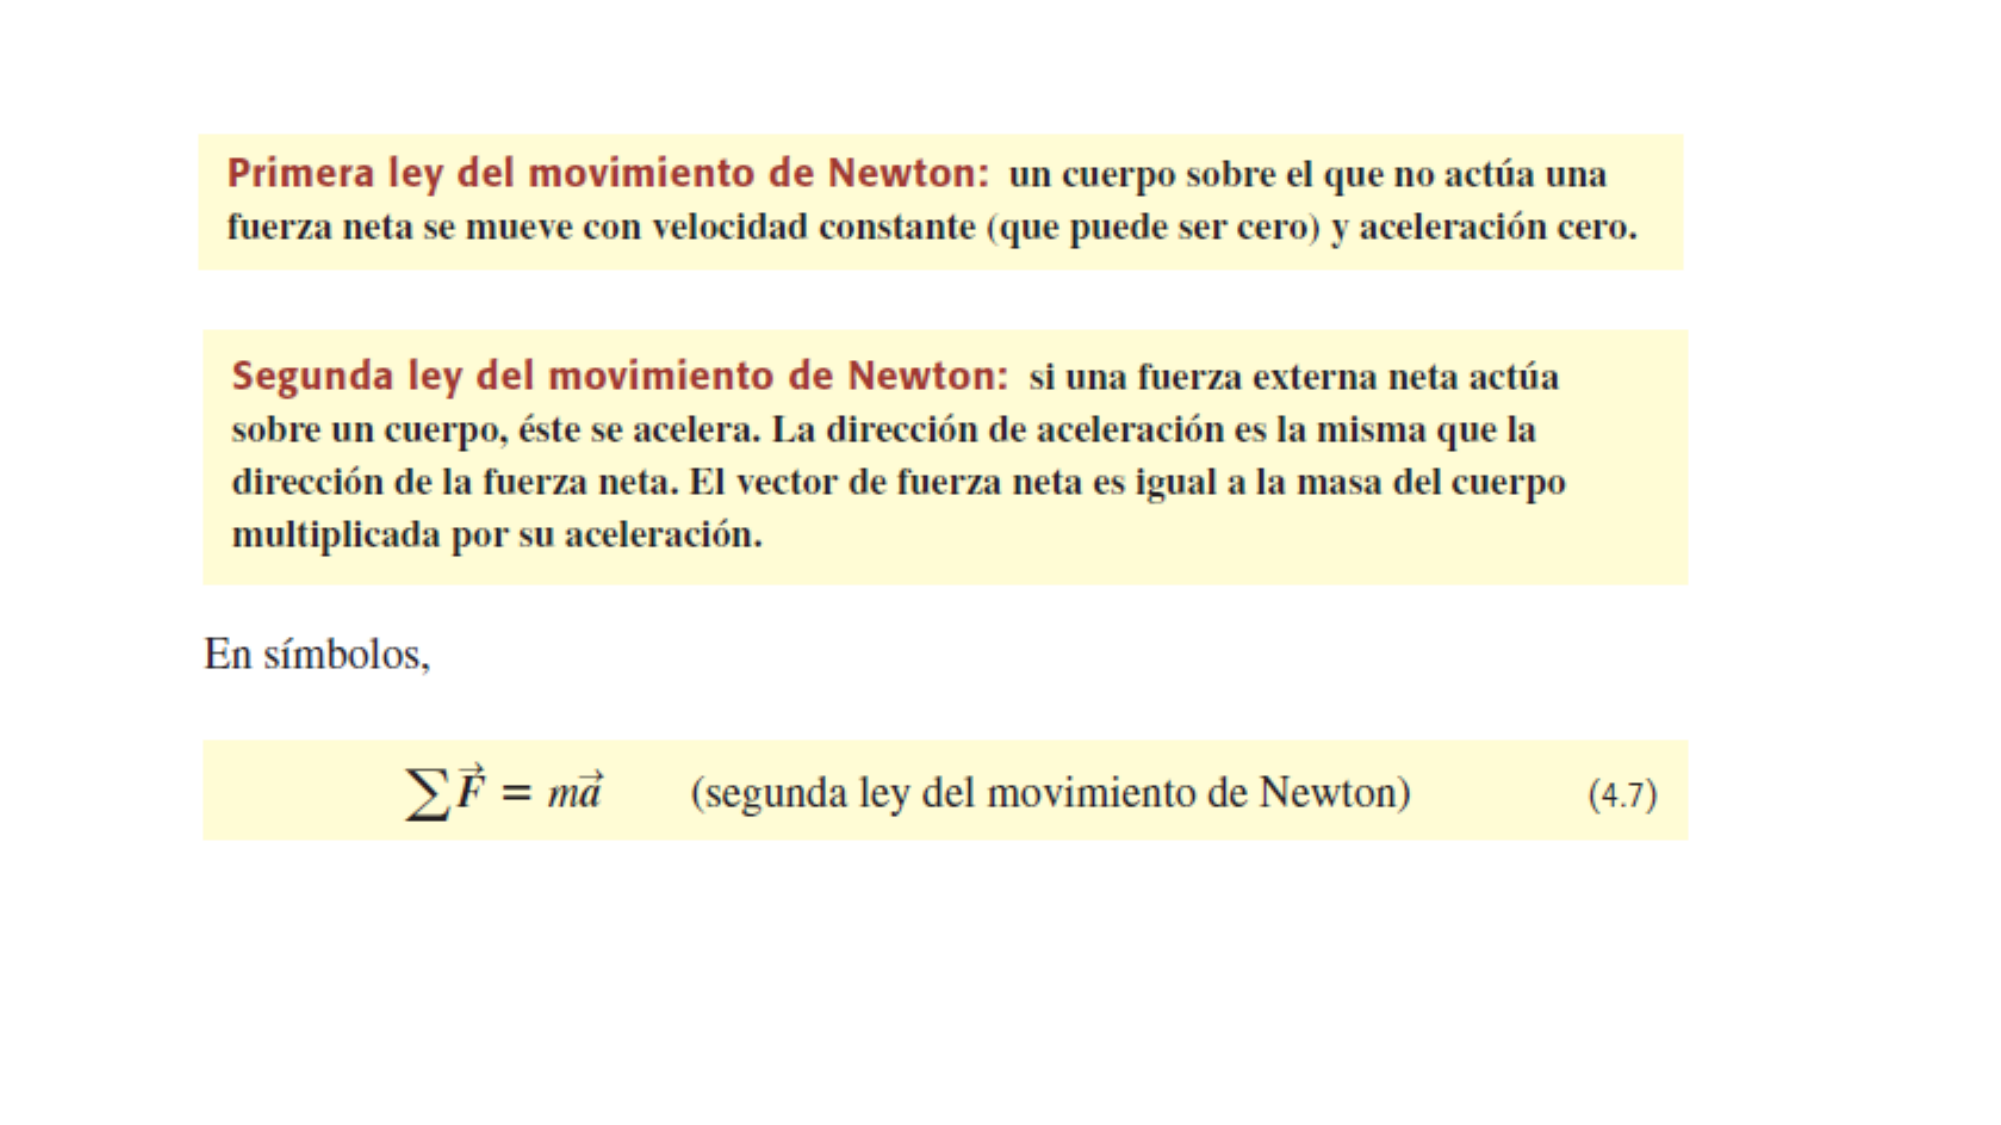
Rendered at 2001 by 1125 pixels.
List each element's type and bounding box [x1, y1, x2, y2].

picture [168, 130, 1832, 891]
